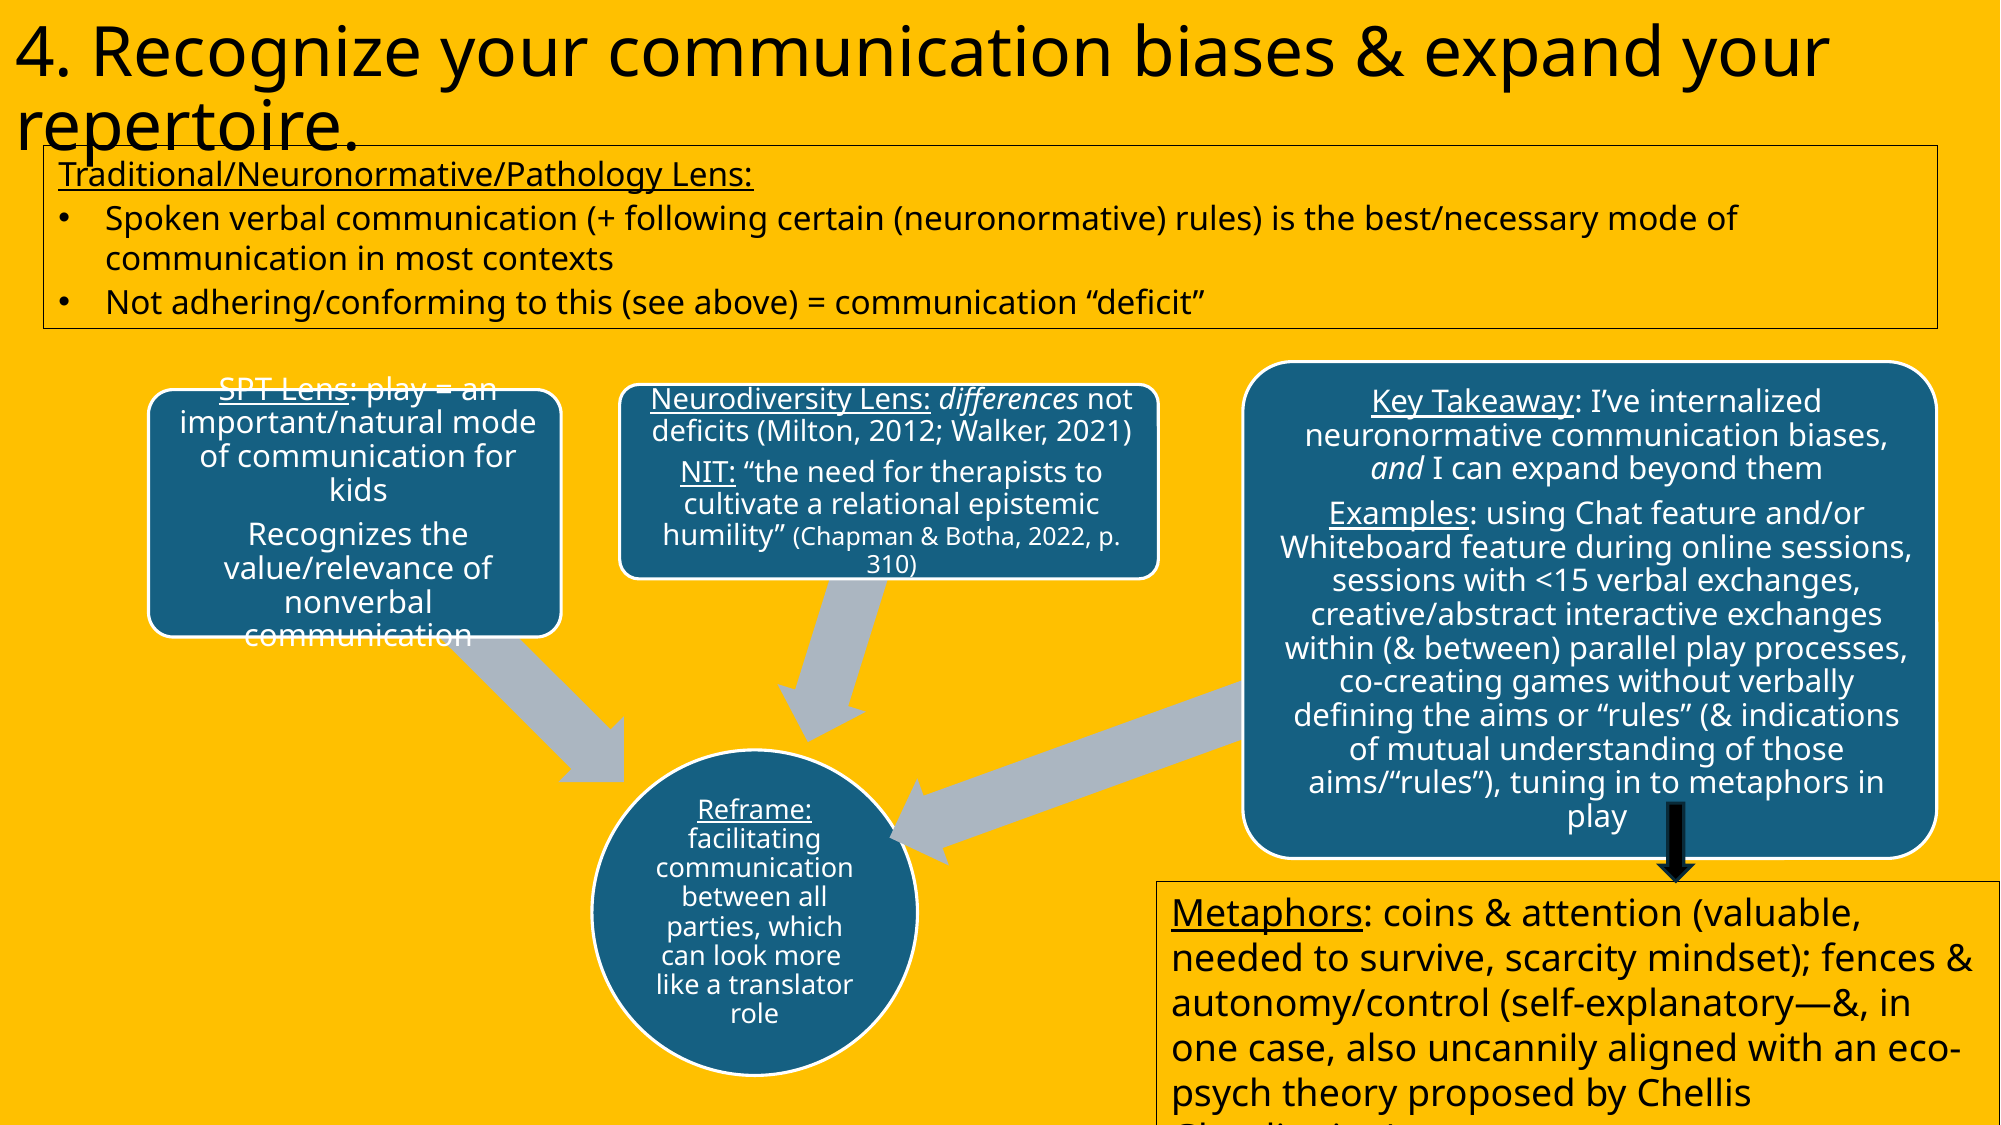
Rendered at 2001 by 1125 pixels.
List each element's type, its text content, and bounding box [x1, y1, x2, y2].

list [136, 361, 1938, 1076]
text_box Traditional/Neuronormative/Pathology Lens: Spoken verbal communication (+ following certain (neuronormative) rules) is the best/necessary mode of communication in most contexts Not adhering/conforming to this (see above) = communication “deficit” [43, 145, 1938, 329]
title 4. Recognize your communication biases & expand your repertoire. [0, 8, 2000, 174]
text_box Metaphors: coins & attention (valuable, needed to survive, scarcity mindset); fences & autonomy/control (self-explanatory—&, in one case, also uncannily aligned with an eco-psych theory proposed by Chellis Glendinning) [1156, 881, 2000, 1125]
